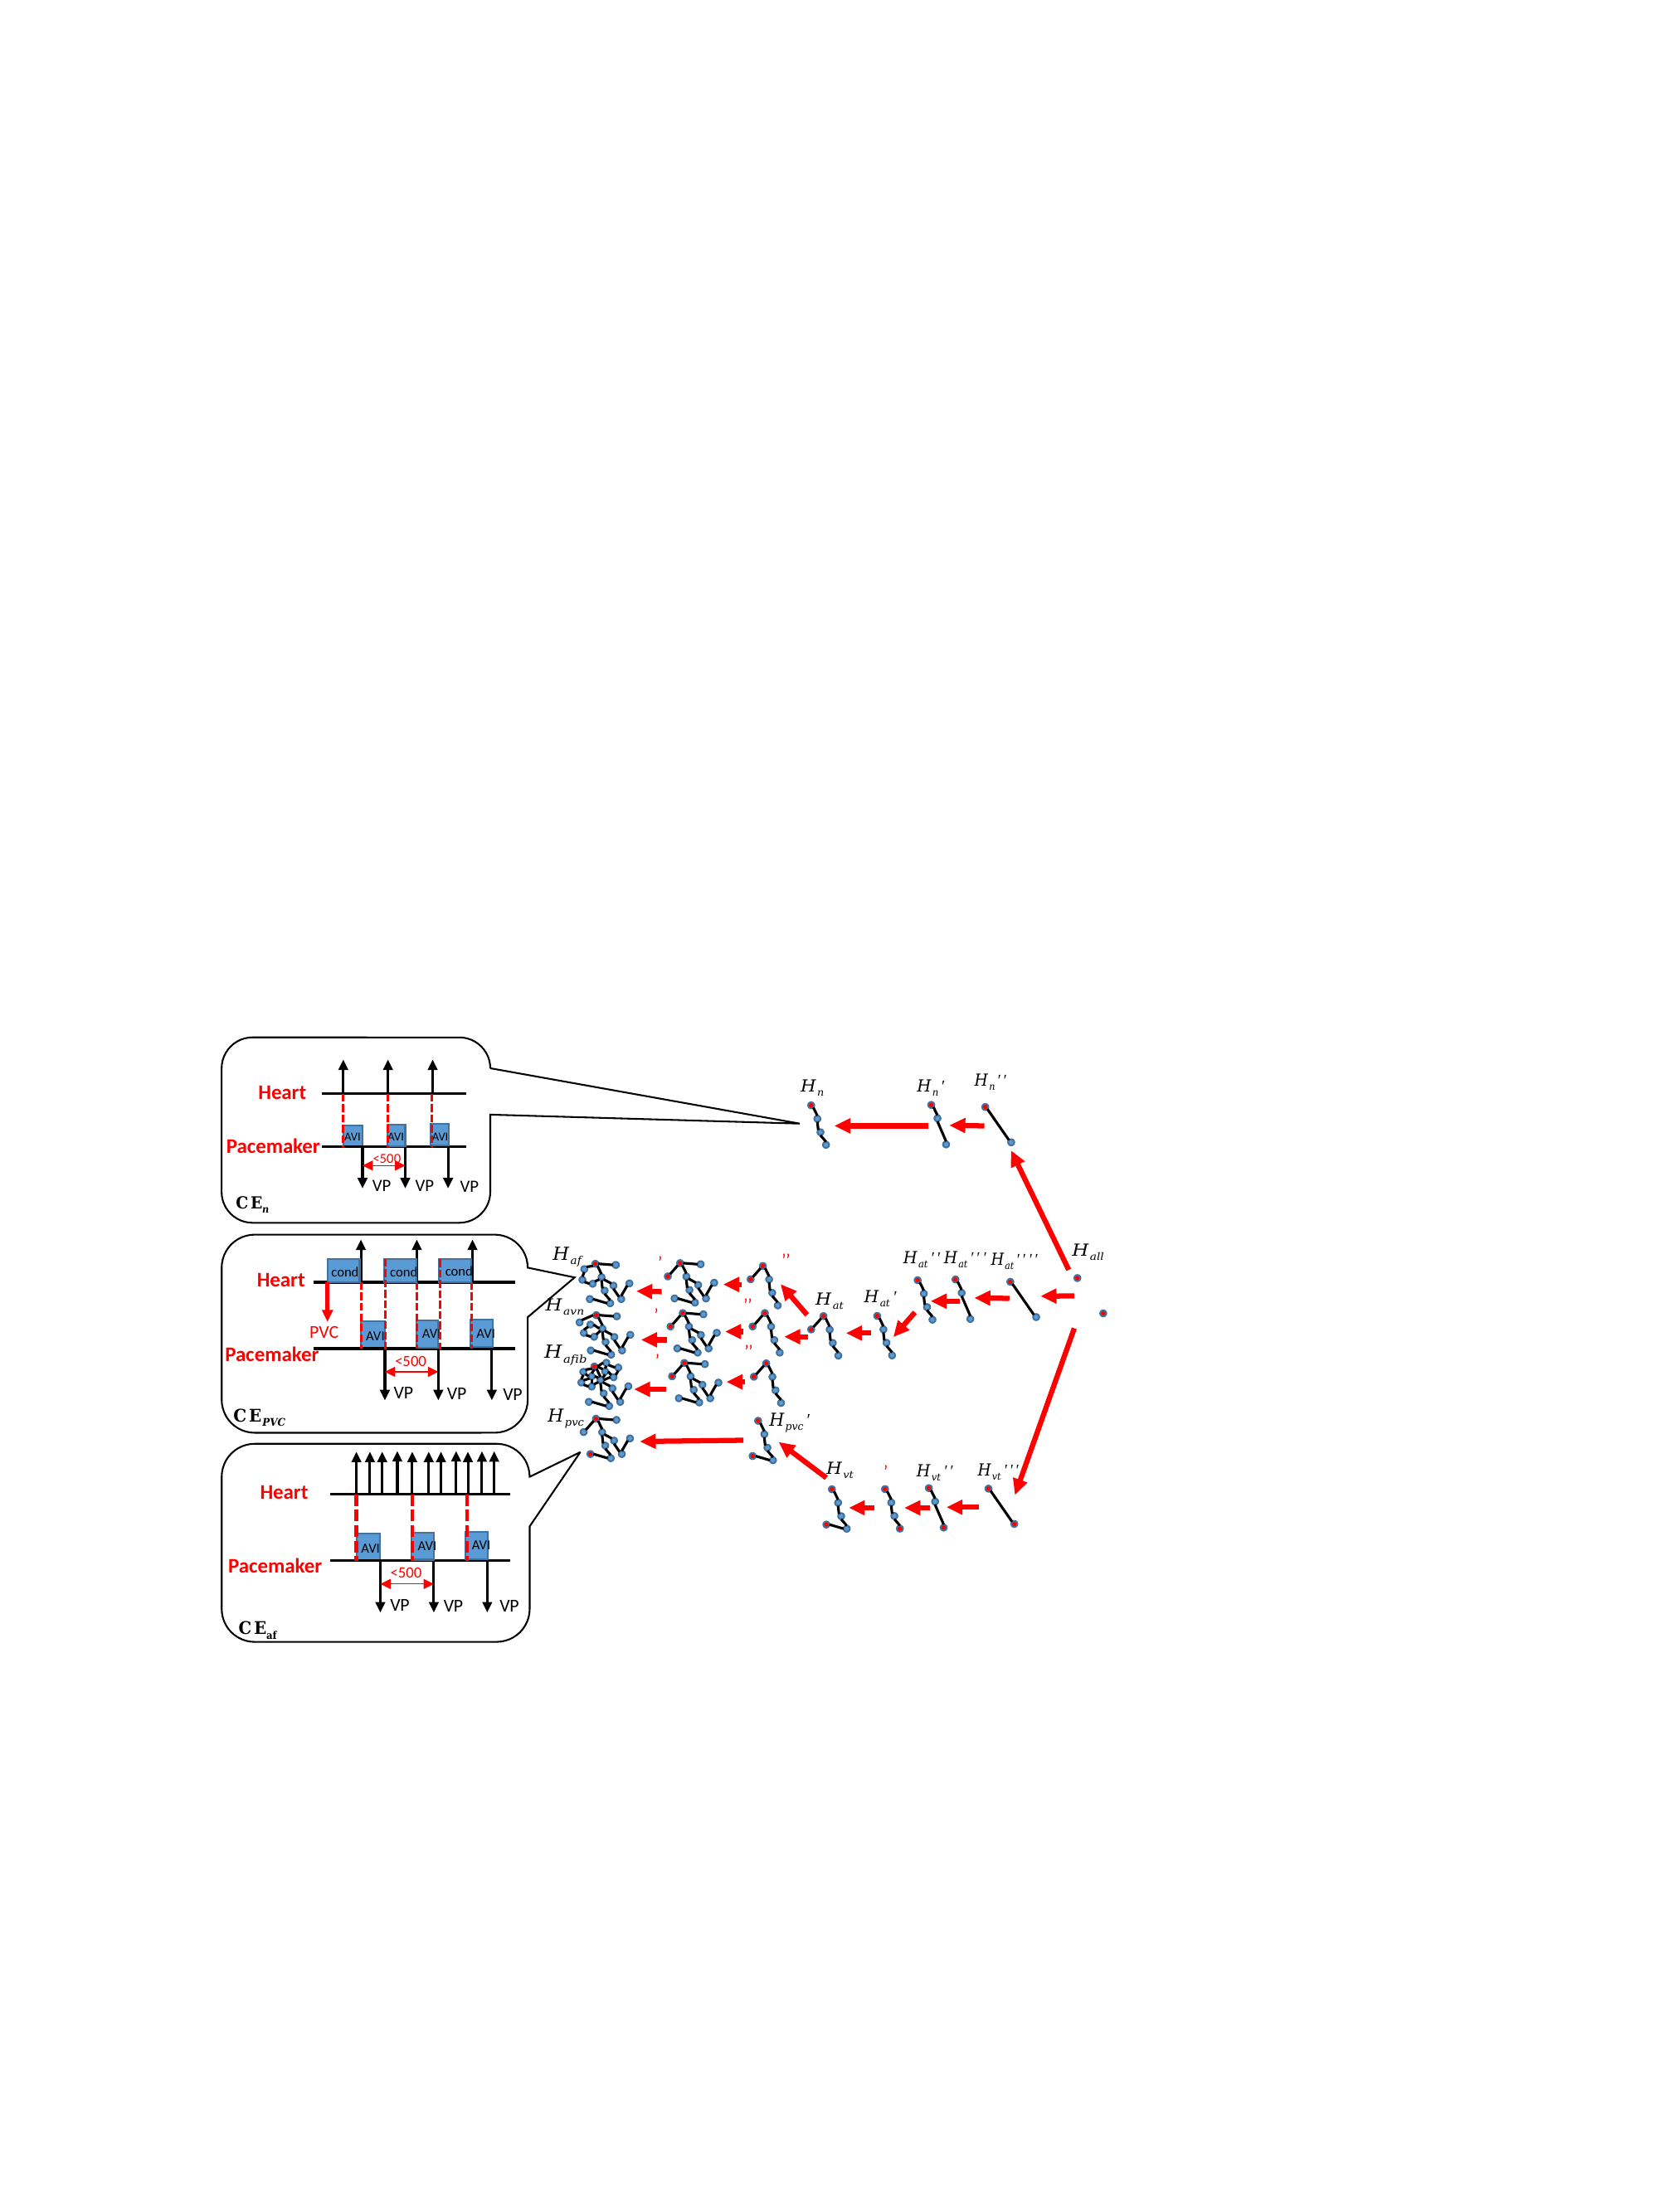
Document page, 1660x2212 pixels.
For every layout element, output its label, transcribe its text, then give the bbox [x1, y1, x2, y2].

text_box [221, 1036, 490, 1126]
text_box [221, 1584, 238, 1639]
text_box [607, 1350, 616, 1359]
text_box [761, 1309, 769, 1318]
text_box [599, 1389, 608, 1398]
text_box [825, 1325, 834, 1334]
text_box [582, 1315, 593, 1320]
text_box [806, 1325, 815, 1334]
text_box [579, 1368, 587, 1375]
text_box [1015, 1328, 1074, 1495]
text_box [937, 1121, 947, 1141]
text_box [825, 1318, 830, 1327]
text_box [667, 1310, 720, 1356]
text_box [612, 1391, 618, 1400]
text_box [608, 1384, 617, 1393]
text_box [610, 1333, 619, 1341]
text_box [765, 1276, 773, 1283]
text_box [593, 1350, 608, 1355]
text_box [829, 1339, 837, 1347]
text_box [748, 1322, 757, 1331]
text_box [603, 1396, 610, 1403]
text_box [1007, 1278, 1039, 1320]
text_box [879, 1325, 888, 1334]
text_box [611, 1373, 618, 1382]
text_box [589, 1280, 597, 1288]
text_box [238, 1451, 533, 1641]
text_box [588, 1383, 596, 1391]
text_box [779, 1441, 827, 1478]
text_box [922, 1303, 932, 1311]
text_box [886, 1345, 893, 1353]
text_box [832, 1345, 839, 1353]
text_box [823, 1485, 850, 1532]
text_box [591, 1332, 599, 1341]
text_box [593, 1324, 600, 1329]
text_box [236, 1233, 514, 1239]
text_box [890, 1512, 898, 1520]
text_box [957, 1281, 962, 1291]
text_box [597, 1363, 604, 1367]
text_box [592, 1299, 607, 1304]
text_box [620, 1388, 626, 1399]
text_box [776, 1399, 786, 1407]
text_box [927, 1101, 936, 1110]
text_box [749, 1417, 776, 1464]
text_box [752, 1267, 761, 1277]
text_box [776, 1349, 784, 1357]
text_box [492, 1067, 801, 1125]
text_box [221, 1442, 518, 1546]
text_box [746, 1275, 755, 1284]
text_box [604, 1293, 611, 1300]
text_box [767, 1315, 772, 1324]
text_box [882, 1339, 891, 1347]
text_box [813, 1318, 821, 1328]
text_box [927, 1310, 933, 1317]
text_box [537, 1268, 577, 1311]
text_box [775, 1393, 781, 1400]
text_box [985, 1485, 1018, 1528]
text_box [606, 1299, 615, 1308]
text_box [816, 1128, 825, 1136]
text_box [942, 1140, 951, 1149]
text_box [578, 1276, 587, 1284]
text_box [939, 1524, 948, 1532]
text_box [765, 1267, 770, 1276]
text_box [604, 1330, 612, 1335]
text_box [895, 1524, 904, 1533]
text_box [893, 1312, 915, 1337]
text_box [758, 1262, 767, 1271]
text_box [579, 1329, 588, 1337]
text_box [597, 1273, 606, 1280]
text_box [589, 1373, 596, 1380]
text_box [580, 1415, 634, 1461]
text_box [933, 1115, 942, 1122]
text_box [602, 1382, 611, 1387]
text_box [221, 1372, 233, 1427]
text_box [233, 1239, 537, 1429]
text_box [621, 1286, 627, 1296]
text_box [768, 1288, 776, 1297]
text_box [236, 1059, 492, 1216]
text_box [605, 1344, 611, 1352]
text_box [624, 1382, 633, 1391]
text_box [596, 1378, 603, 1383]
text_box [933, 1106, 937, 1116]
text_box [664, 1260, 718, 1306]
text_box [749, 1373, 758, 1381]
text_box [888, 1351, 897, 1360]
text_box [820, 1135, 826, 1142]
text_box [935, 1505, 944, 1525]
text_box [961, 1296, 971, 1316]
text_box [919, 1290, 928, 1298]
text_box [590, 1362, 597, 1369]
text_box [957, 1289, 966, 1297]
text_box [616, 1399, 625, 1407]
text_box [821, 1140, 830, 1150]
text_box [614, 1339, 621, 1349]
text_box [612, 1261, 621, 1269]
text_box [768, 1373, 776, 1381]
text_box [613, 1312, 621, 1320]
text_box [966, 1315, 975, 1324]
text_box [603, 1279, 611, 1284]
text_box [887, 1499, 896, 1506]
text_box [600, 1325, 607, 1331]
text_box [618, 1348, 626, 1355]
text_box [1010, 1150, 1069, 1271]
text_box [931, 1490, 936, 1499]
text_box [931, 1498, 939, 1505]
text_box [625, 1279, 634, 1288]
text_box [605, 1402, 614, 1411]
text_box [586, 1295, 594, 1304]
text_box [575, 1318, 584, 1327]
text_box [768, 1365, 772, 1374]
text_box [894, 1519, 900, 1526]
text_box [774, 1343, 780, 1350]
text_box [592, 1310, 601, 1320]
text_box [609, 1281, 618, 1290]
text_box [221, 1242, 233, 1334]
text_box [591, 1402, 606, 1407]
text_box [919, 1282, 924, 1291]
text_box [617, 1296, 626, 1304]
text_box [913, 1276, 922, 1285]
text_box [762, 1359, 771, 1368]
text_box [626, 1330, 635, 1339]
text_box [533, 1451, 580, 1524]
text_box [813, 1115, 822, 1123]
text_box [773, 1301, 781, 1310]
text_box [597, 1266, 602, 1275]
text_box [772, 1296, 778, 1303]
text_box [221, 1164, 480, 1224]
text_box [1073, 1275, 1107, 1317]
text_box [754, 1315, 763, 1325]
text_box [669, 1359, 722, 1406]
text_box [584, 1398, 593, 1407]
text_box [873, 1311, 882, 1320]
text_box [591, 1259, 599, 1268]
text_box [613, 1288, 620, 1297]
text_box [615, 1364, 623, 1372]
text_box [951, 1275, 960, 1284]
text_box [771, 1386, 780, 1394]
text_box [924, 1484, 933, 1493]
text_box [587, 1346, 595, 1355]
text_box [586, 1320, 594, 1329]
text_box [806, 1101, 815, 1110]
text_box [580, 1265, 589, 1273]
text_box [602, 1359, 611, 1366]
text_box Pacemaker [212, 1334, 233, 1372]
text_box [813, 1107, 818, 1116]
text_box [879, 1318, 884, 1326]
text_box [781, 1284, 807, 1315]
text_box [596, 1369, 601, 1378]
text_box Pacemaker [216, 1546, 238, 1584]
text_box [881, 1485, 889, 1494]
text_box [756, 1365, 764, 1375]
text_box [601, 1368, 609, 1376]
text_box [598, 1317, 603, 1326]
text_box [887, 1490, 892, 1500]
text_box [621, 1337, 629, 1348]
text_box Pacemaker [214, 1126, 236, 1164]
text_box [770, 1335, 779, 1344]
text_box [928, 1315, 937, 1324]
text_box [981, 1103, 1015, 1145]
text_box [834, 1351, 843, 1360]
text_box [767, 1322, 776, 1330]
text_box [577, 1378, 586, 1387]
text_box [601, 1286, 609, 1295]
text_box [237, 1429, 512, 1434]
text_box [819, 1311, 828, 1320]
text_box [601, 1338, 610, 1346]
